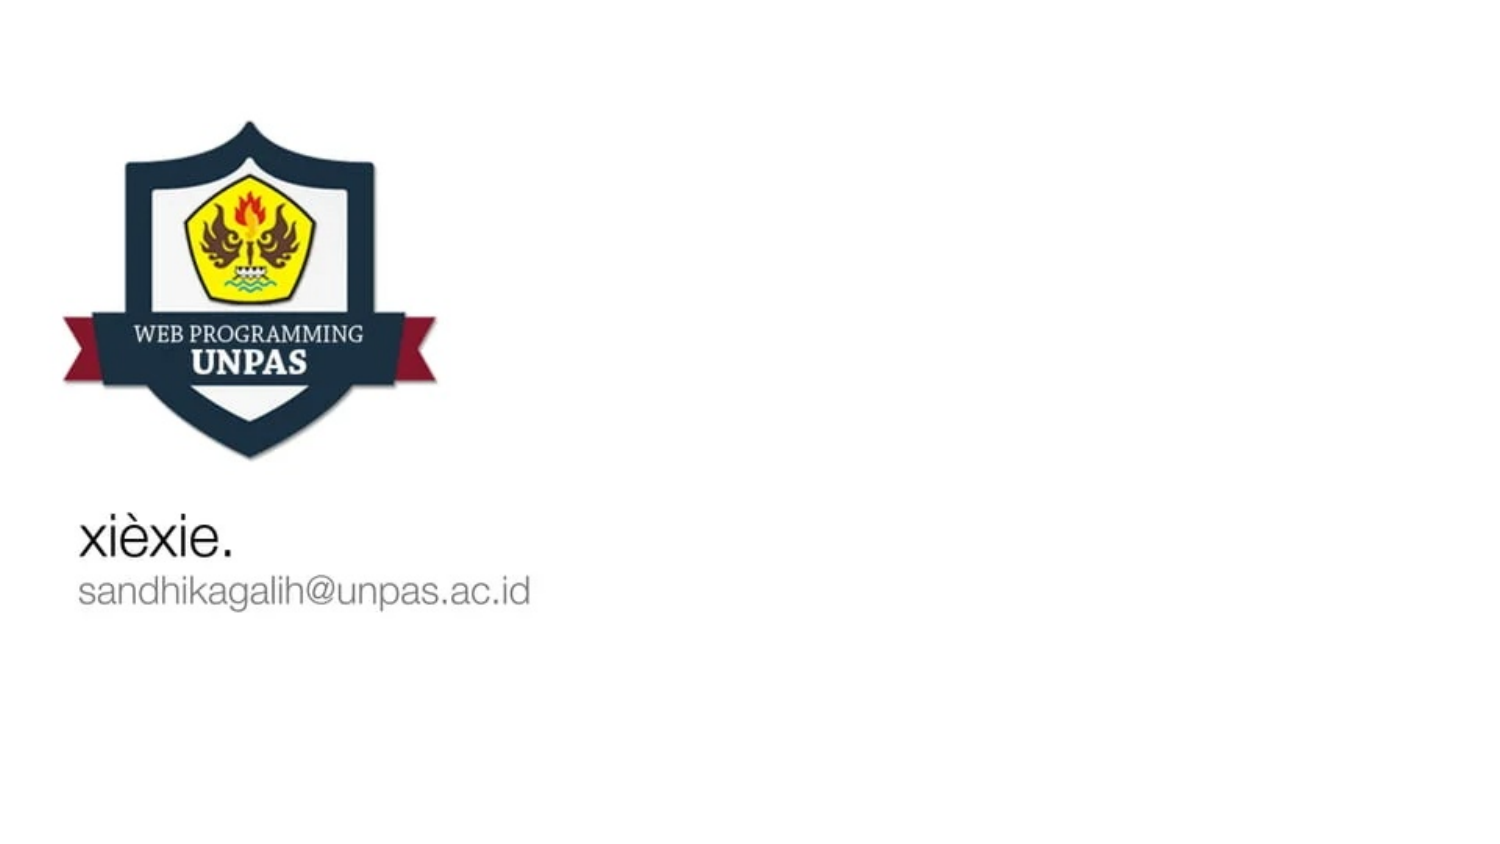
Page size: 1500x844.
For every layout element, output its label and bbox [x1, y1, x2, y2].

picture [0, 0, 997, 705]
